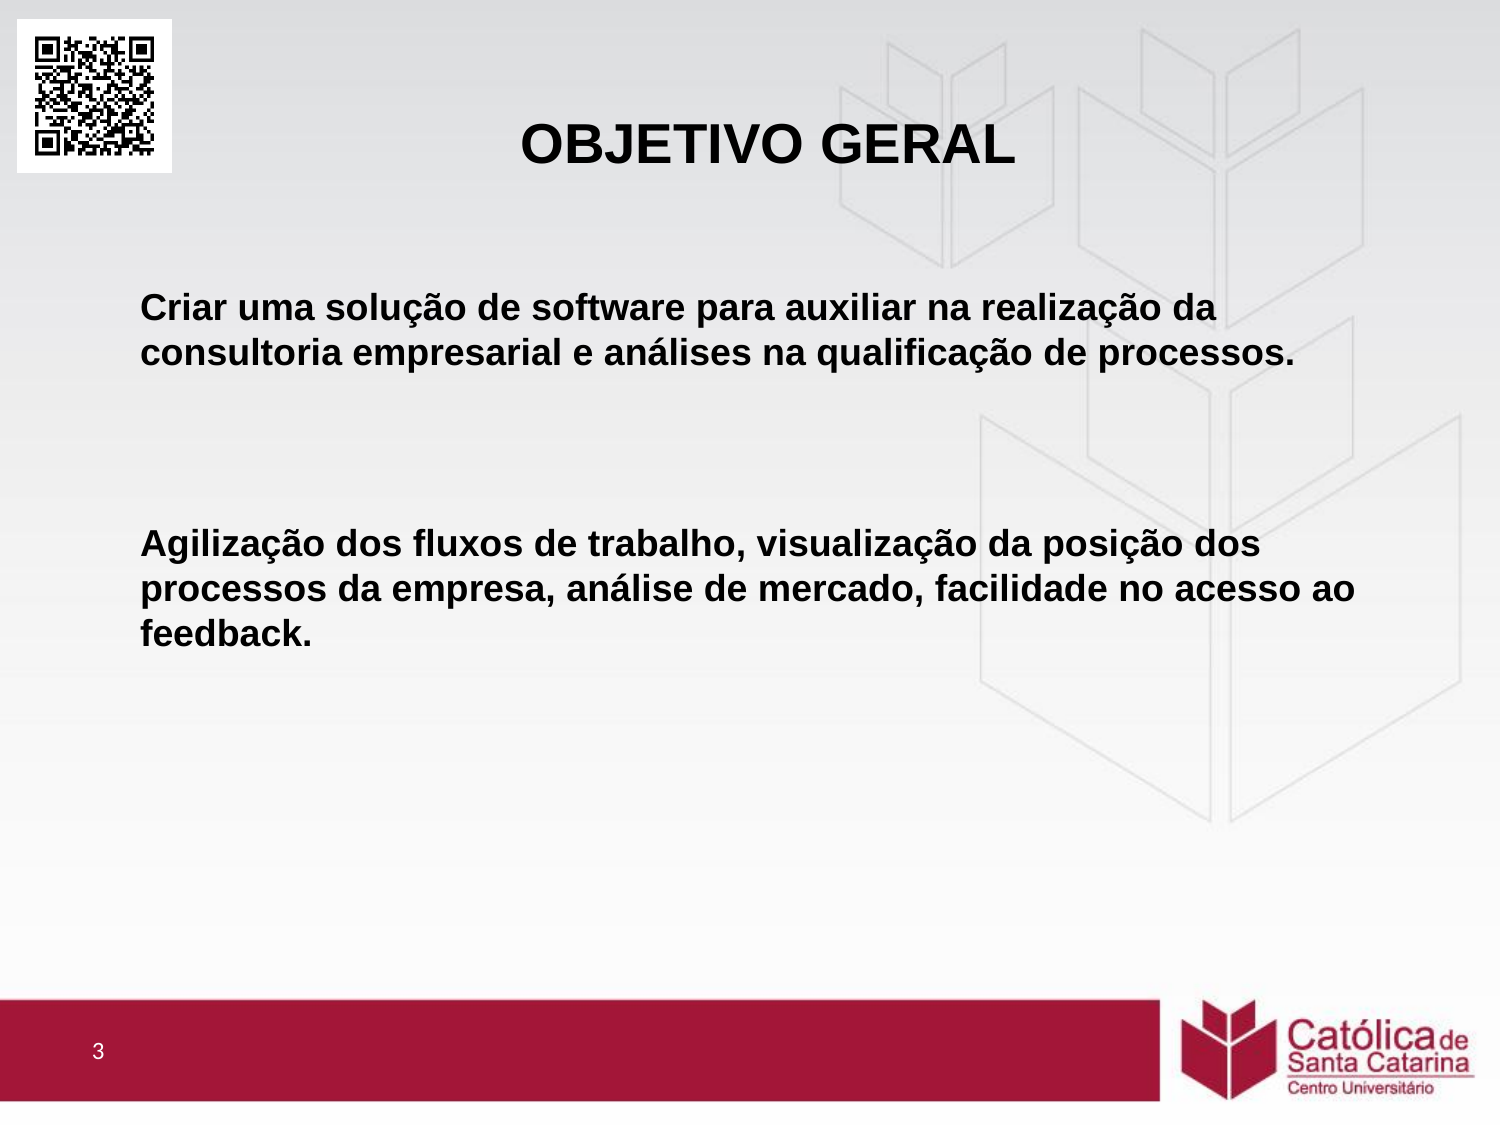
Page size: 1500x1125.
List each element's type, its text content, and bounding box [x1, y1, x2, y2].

picture [0, 0, 1500, 1125]
text_box OBJETIVO GERAL [212, 99, 1325, 183]
slide_number 3 [0, 1020, 120, 1080]
text_box Criar uma solução de software para auxiliar na realização da consultoria empresarial e análises na qualificação de processos. Agilização dos fluxos de trabalho, visualização da posição dos processos da empresa, análise de mercado, facilidade no acesso ao feedback. [124, 274, 1388, 662]
